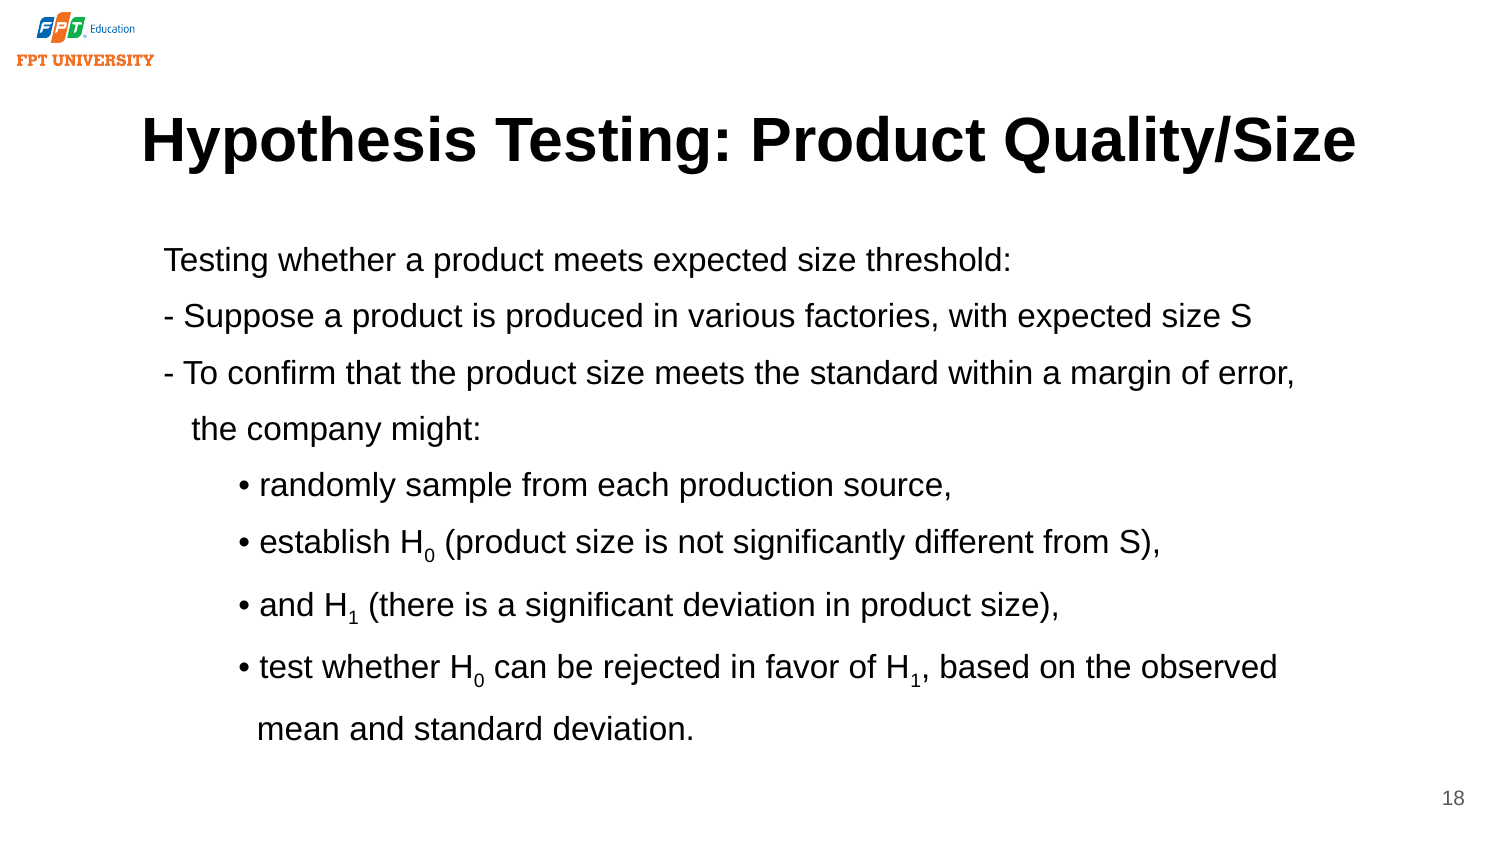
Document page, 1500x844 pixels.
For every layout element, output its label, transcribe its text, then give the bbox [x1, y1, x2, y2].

title Hypothesis Testing: Product Quality/Size [51, 72, 1449, 167]
picture [11, 1, 160, 77]
list Testing whether a product meets expected size threshold: - Suppose a product is produced in various factories, with expected size S - To confirm that the product size meets the standard within a margin of error, the company might: • randomly sample from each production source, • establish H0 (product size is not significantly different from S), • and H1 (there is a significant deviation in product size), • test whether H0 can be rejected in favor of H1, based on the observed mean and standard deviation. [148, 217, 1353, 816]
slide_number 18 [1389, 764, 1480, 830]
